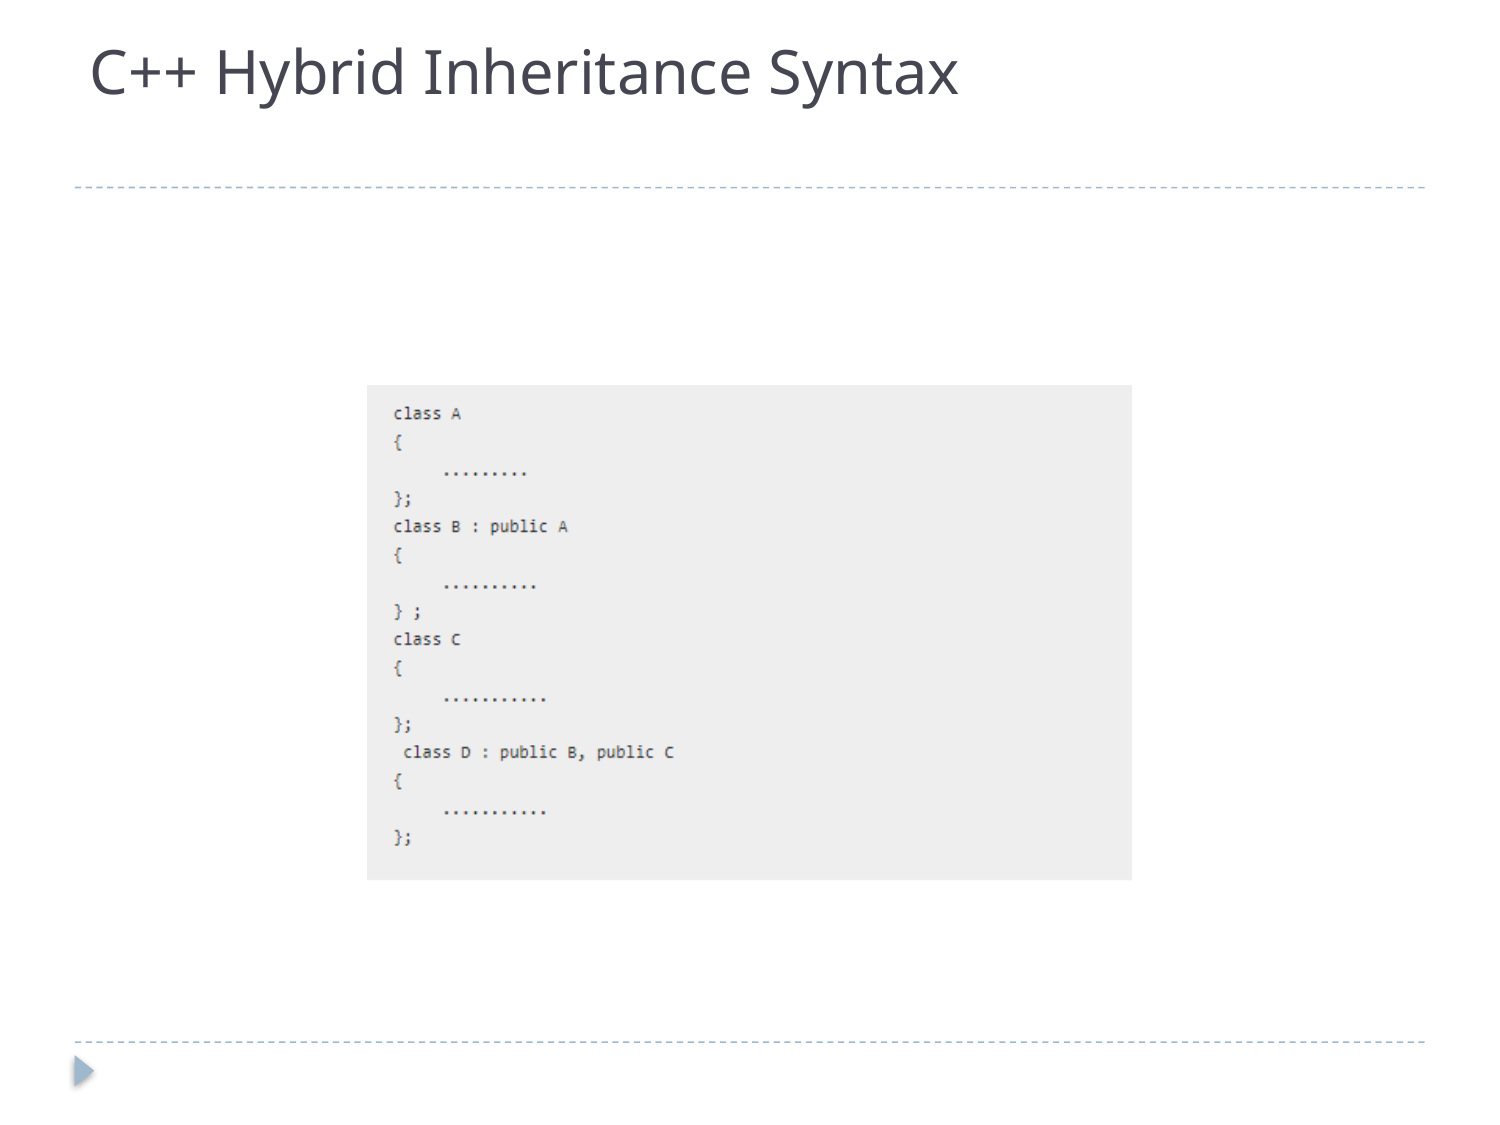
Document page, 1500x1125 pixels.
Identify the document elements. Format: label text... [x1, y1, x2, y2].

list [367, 385, 1133, 882]
title C++ Hybrid Inheritance Syntax [75, 24, 1425, 188]
